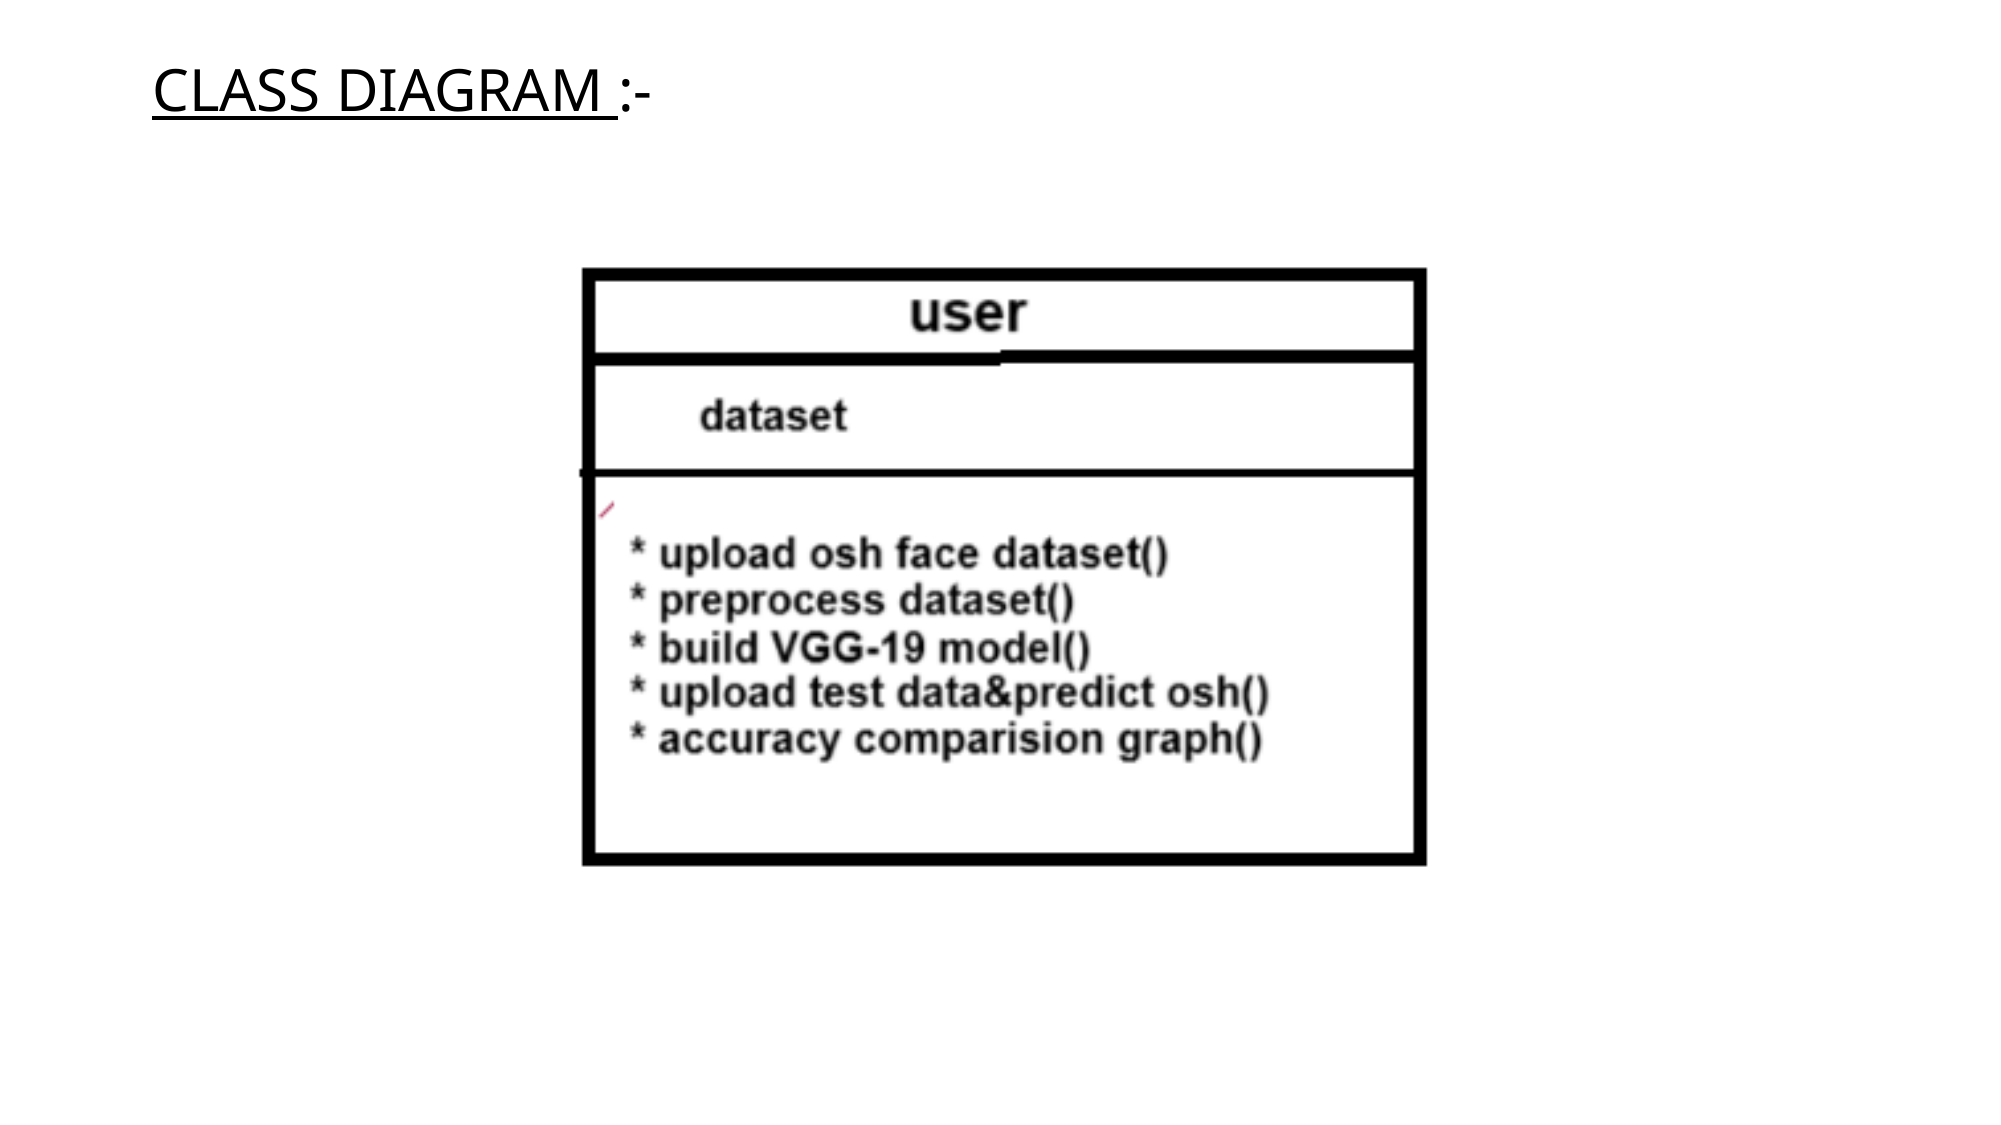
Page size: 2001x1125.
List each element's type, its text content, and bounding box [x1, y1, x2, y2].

list CLASS DIAGRAM :- [137, 53, 1863, 1014]
picture [530, 228, 1470, 897]
